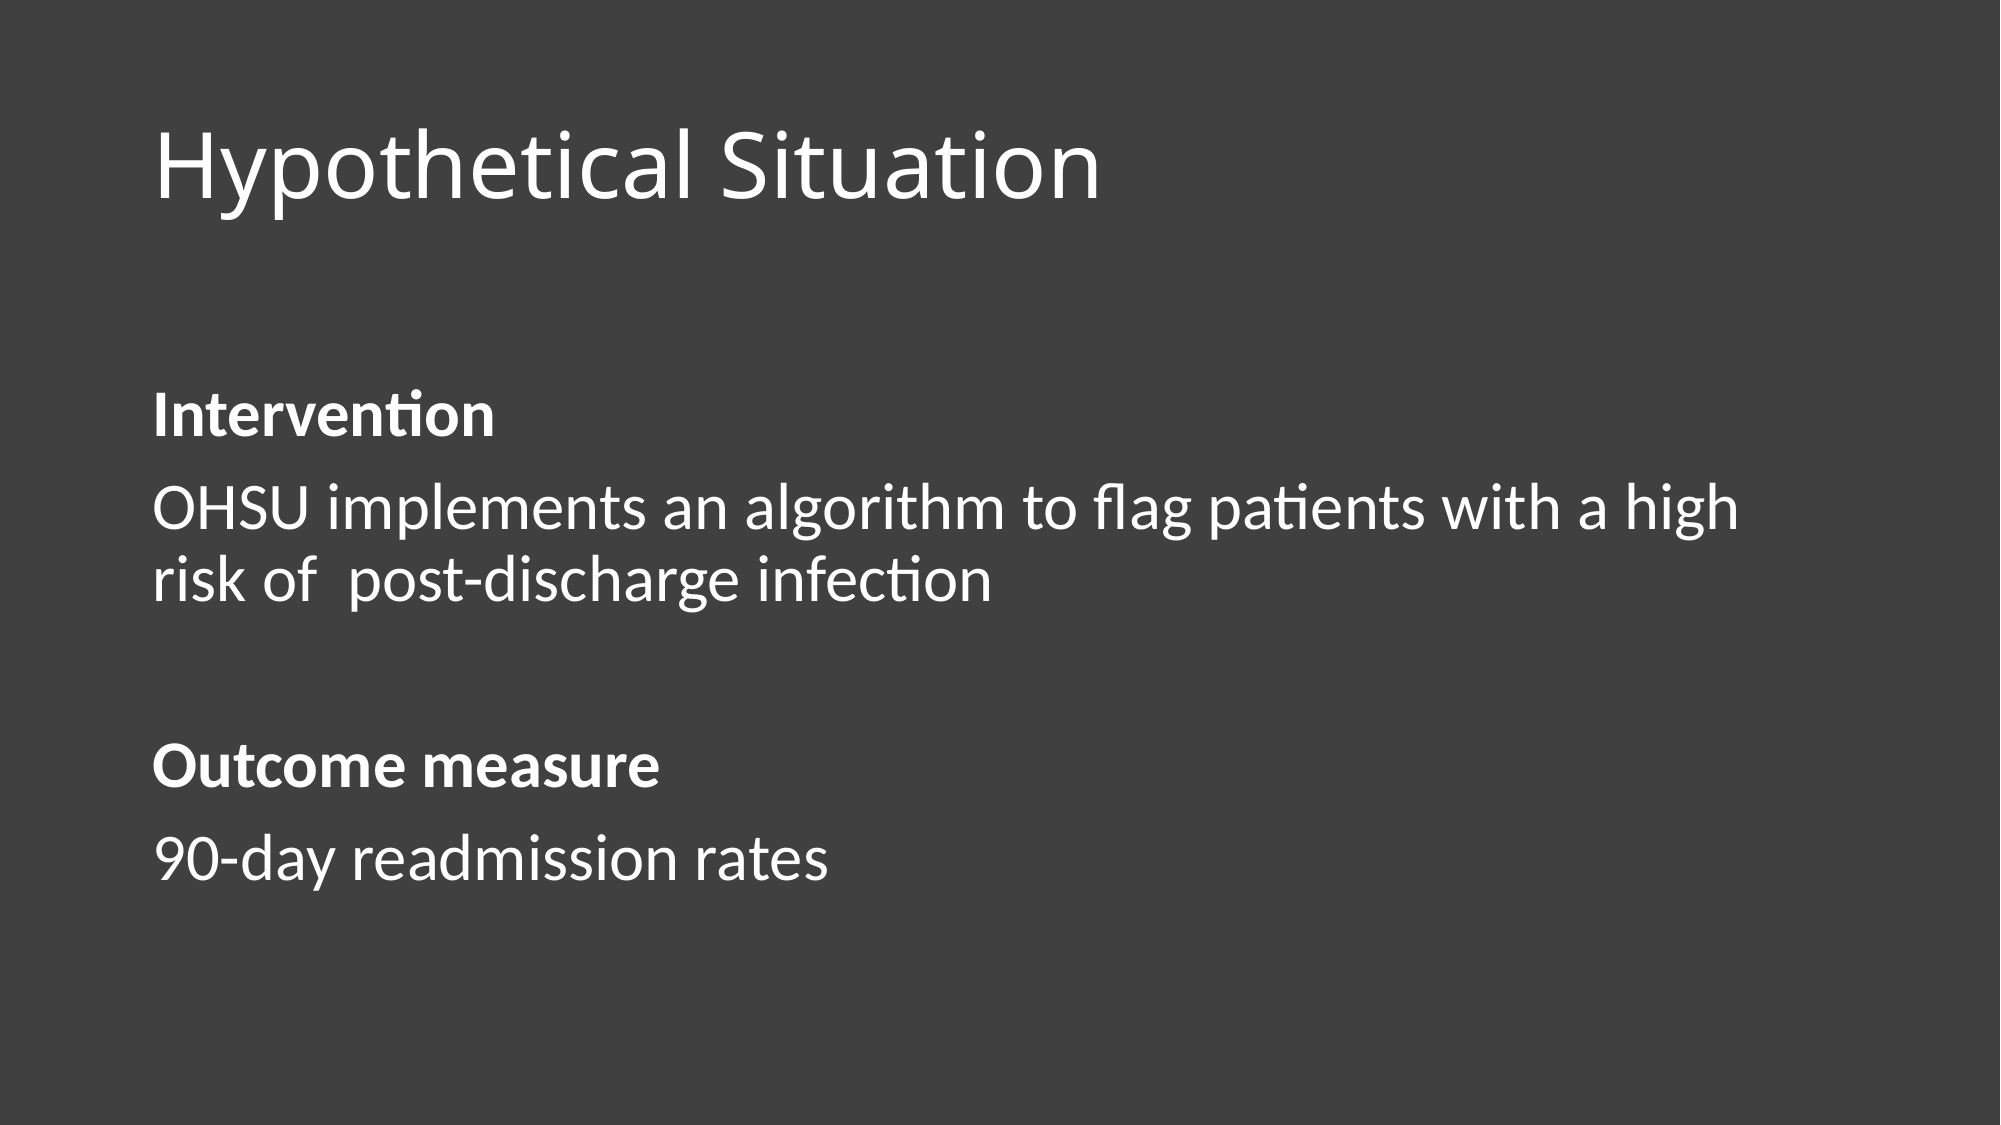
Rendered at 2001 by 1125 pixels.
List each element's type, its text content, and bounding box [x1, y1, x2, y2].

title Hypothetical Situation [137, 59, 1863, 278]
list Intervention OHSU implements an algorithm to flag patients with a high risk of post-discharge infection Outcome measure 90-day readmission rates [137, 371, 1863, 910]
